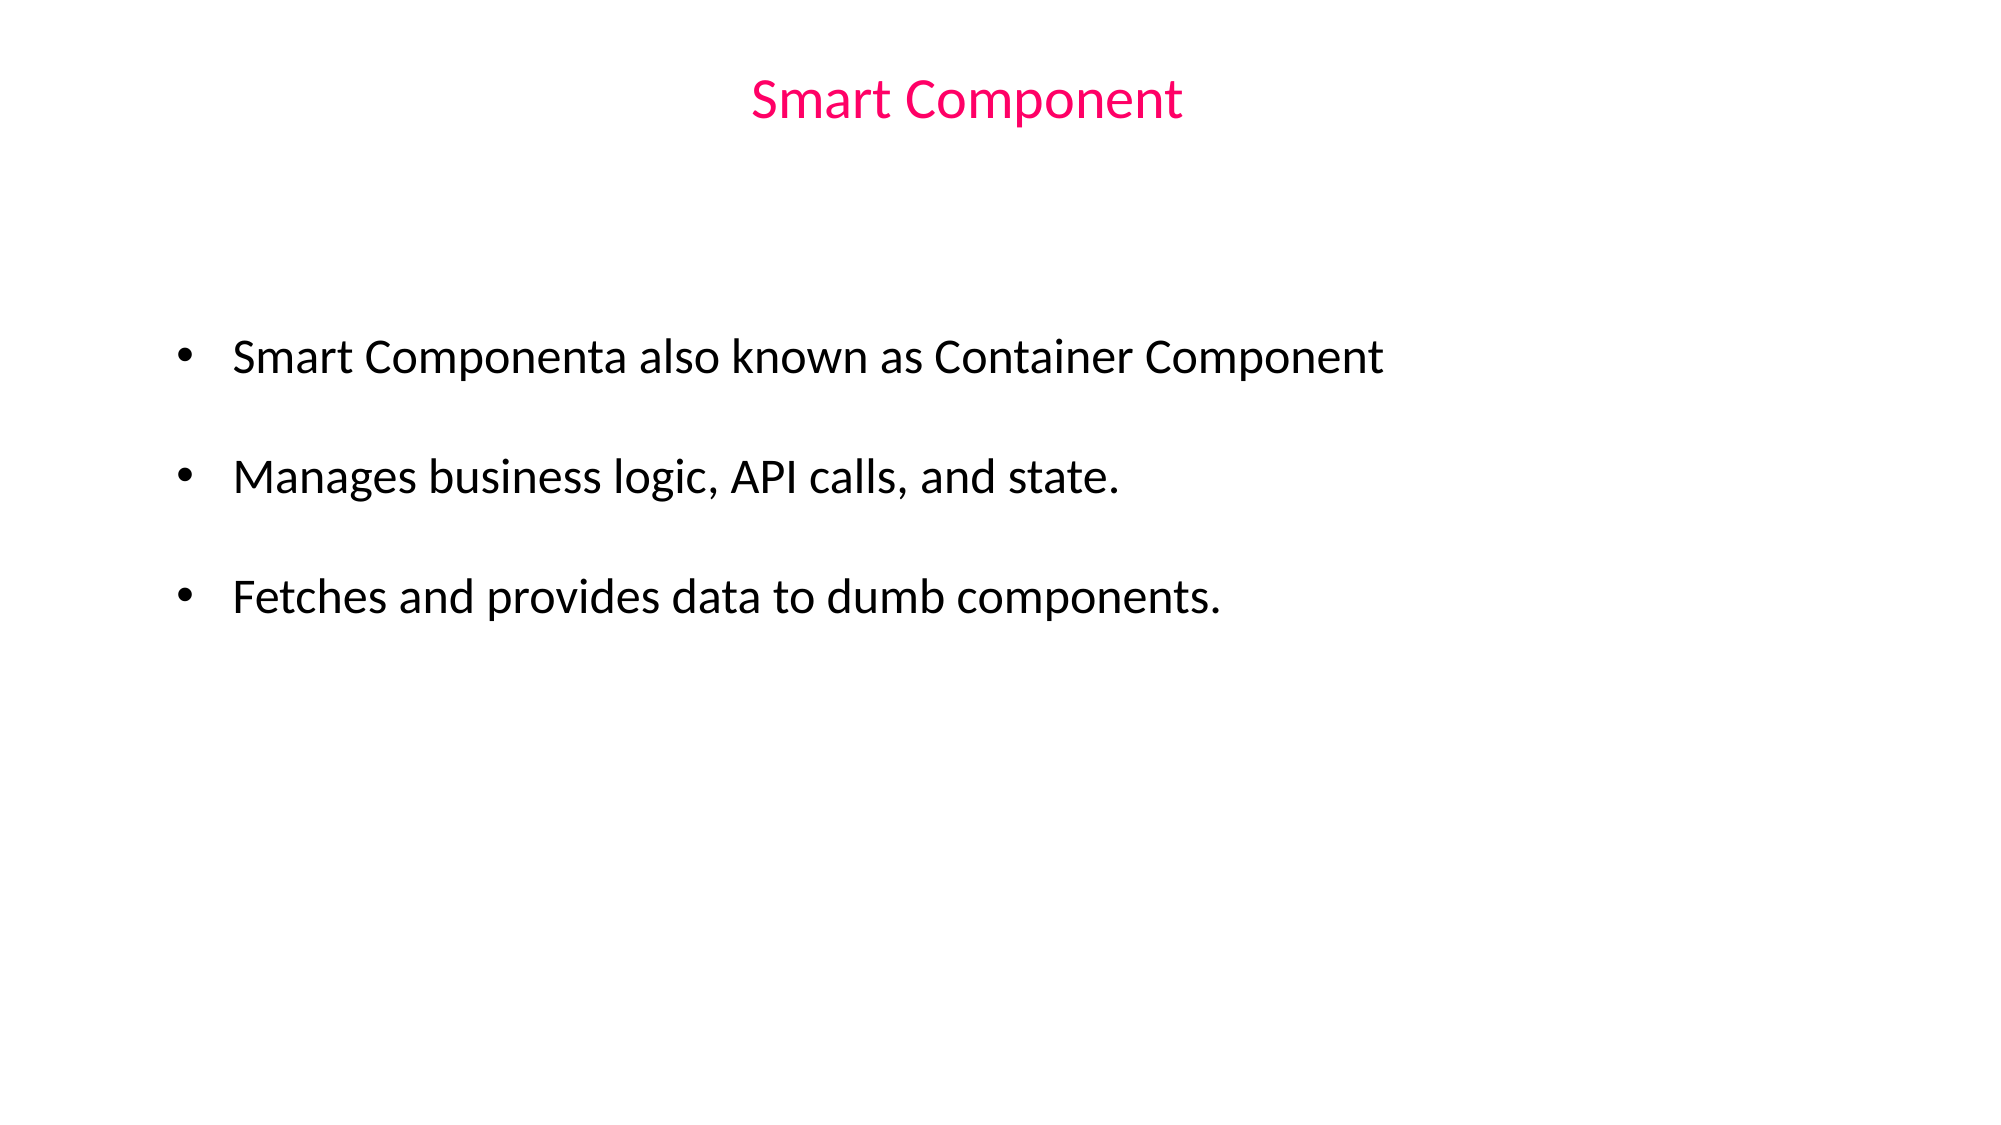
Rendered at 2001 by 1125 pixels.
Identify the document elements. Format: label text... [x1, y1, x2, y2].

text_box Smart Component [736, 52, 1199, 138]
text_box Smart Componenta also known as Container Component Manages business logic, API calls, and state. Fetches and provides data to dumb components. [161, 256, 1695, 632]
